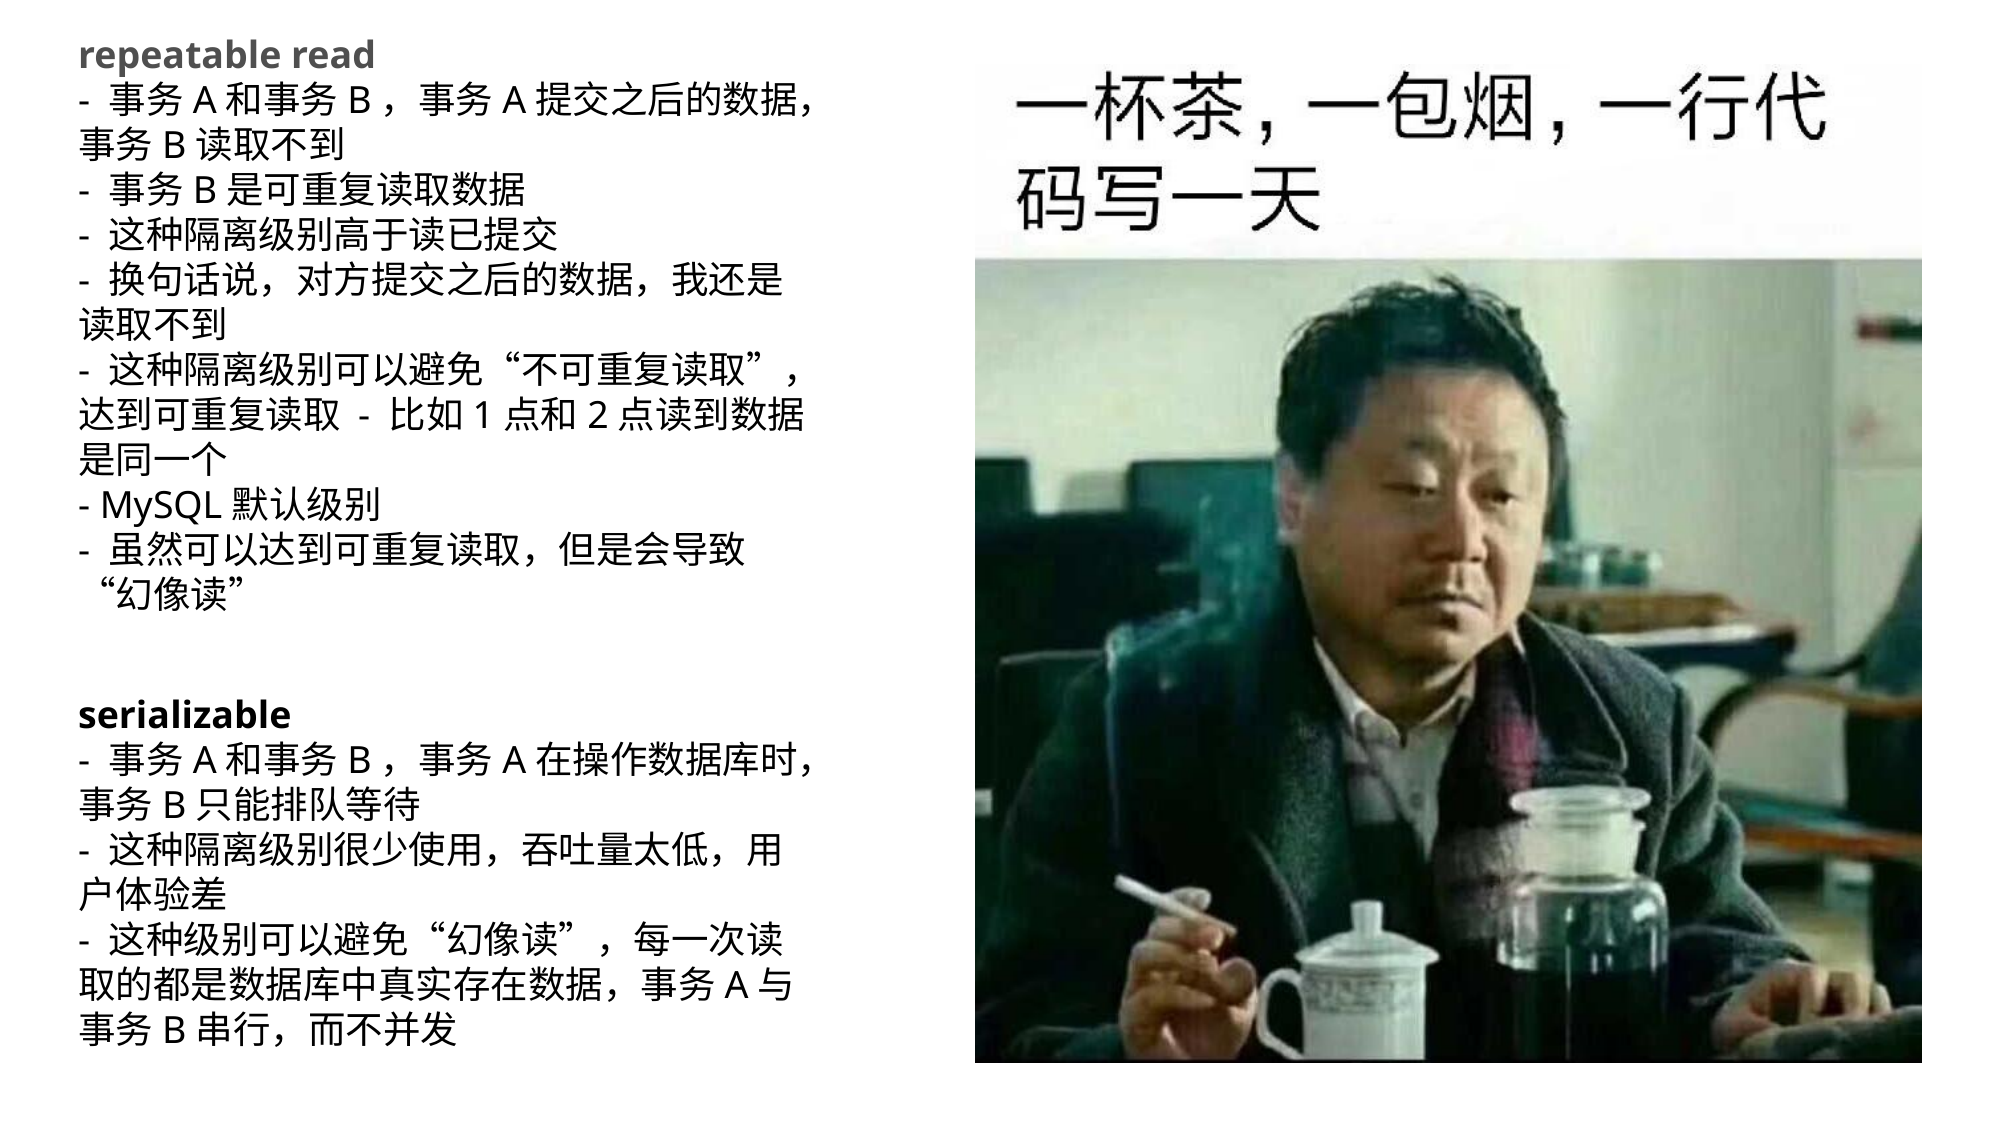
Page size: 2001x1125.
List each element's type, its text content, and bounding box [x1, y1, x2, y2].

picture [975, 64, 1922, 1063]
text_box repeatable read - 事务A和事务B，事务A提交之后的数据，事务B读取不到 - 事务B是可重复读取数据 - 这种隔离级别高于读已提交 - 换句话说，对方提交之后的数据，我还是读取不到 - 这种隔离级别可以避免“不可重复读取”，达到可重复读取 - 比如1点和2点读到数据是同一个 - MySQL默认级别 - 虽然可以达到可重复读取，但是会导致“幻像读” [63, 23, 829, 623]
text_box serializable - 事务A和事务B，事务A在操作数据库时，事务B只能排队等待 - 这种隔离级别很少使用，吞吐量太低，用户体验差 - 这种级别可以避免“幻像读”，每一次读取的都是数据库中真实存在数据，事务A与事务B串行，而不并发 [63, 684, 829, 1059]
